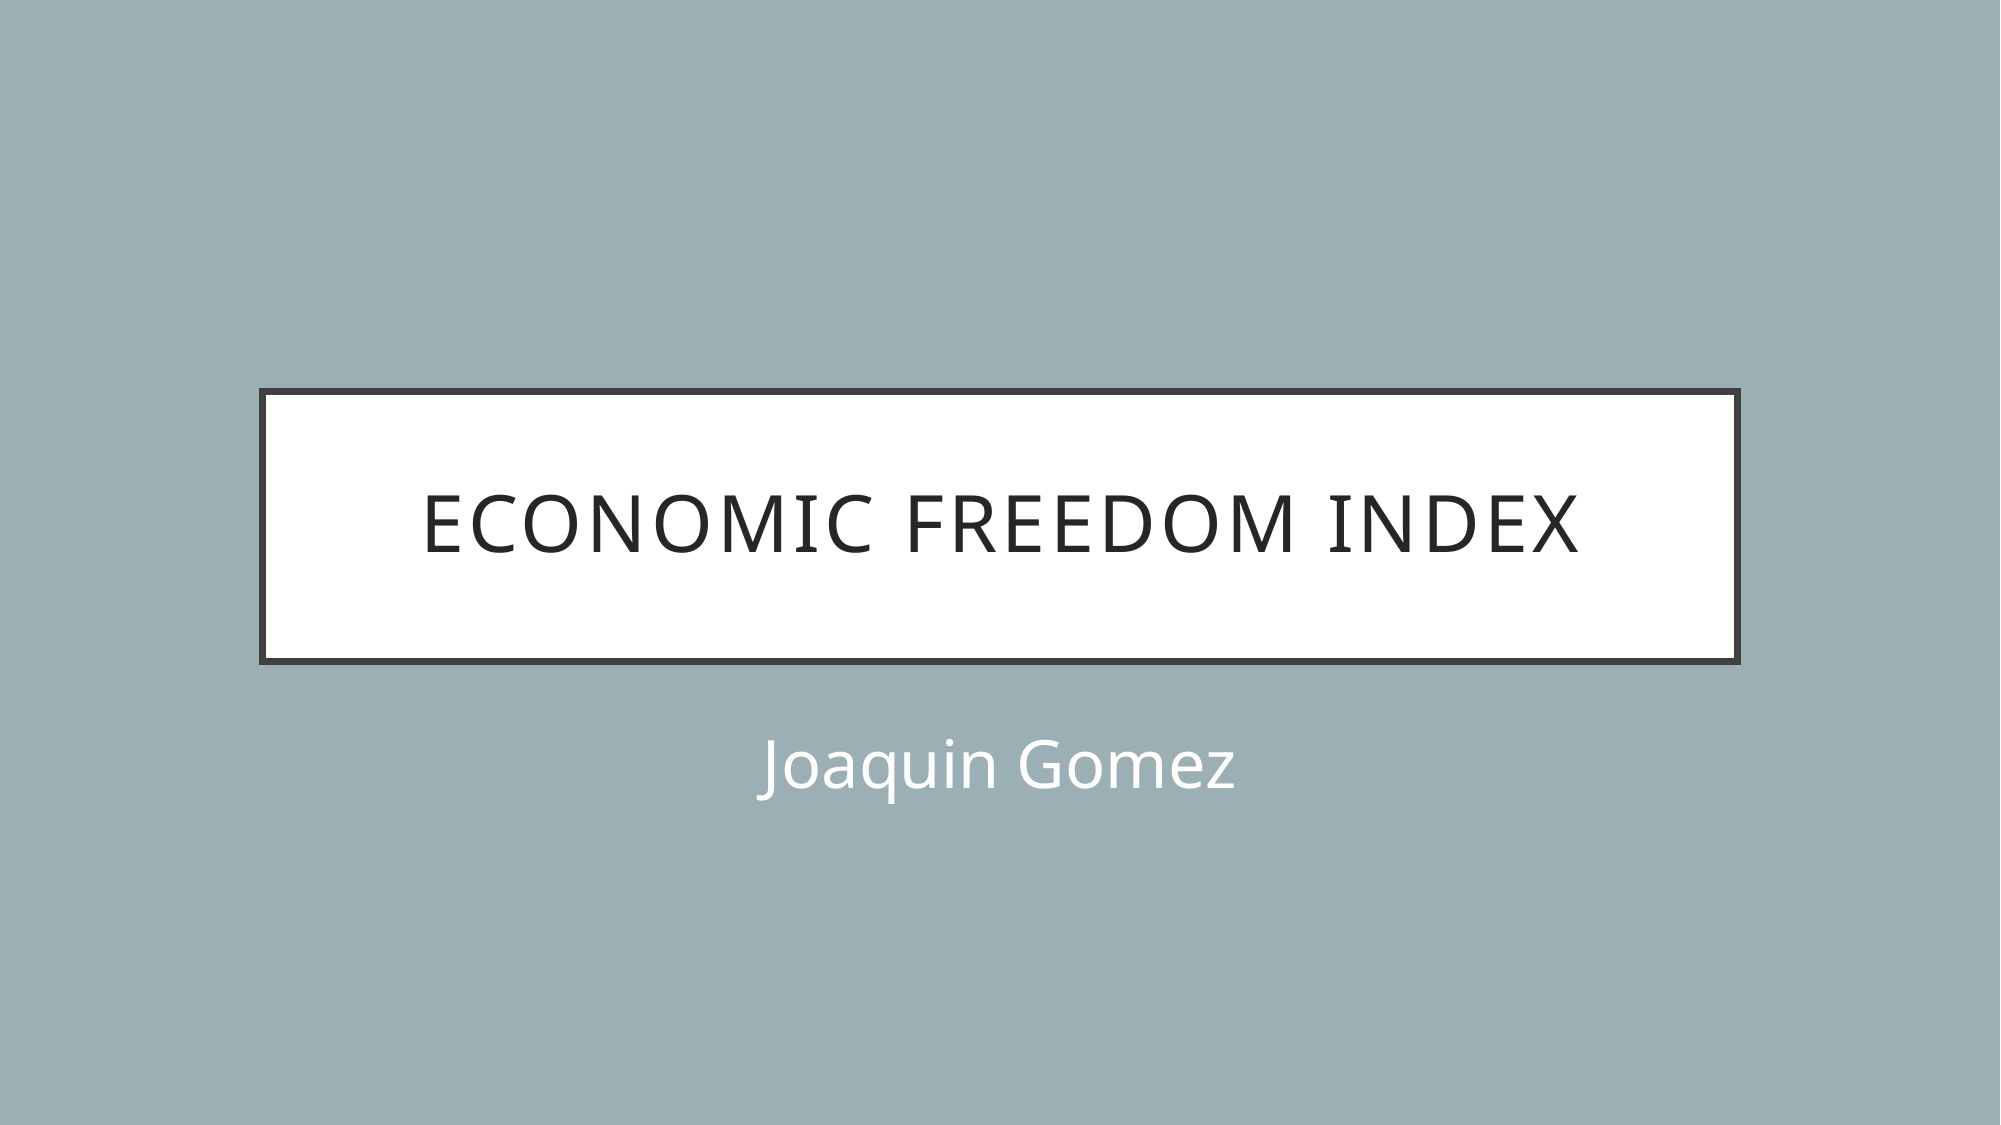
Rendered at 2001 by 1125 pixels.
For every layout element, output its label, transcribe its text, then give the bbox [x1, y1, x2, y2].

subtitle Joaquin Gomez [442, 713, 1558, 918]
title Economic freedom index [259, 388, 1741, 665]
